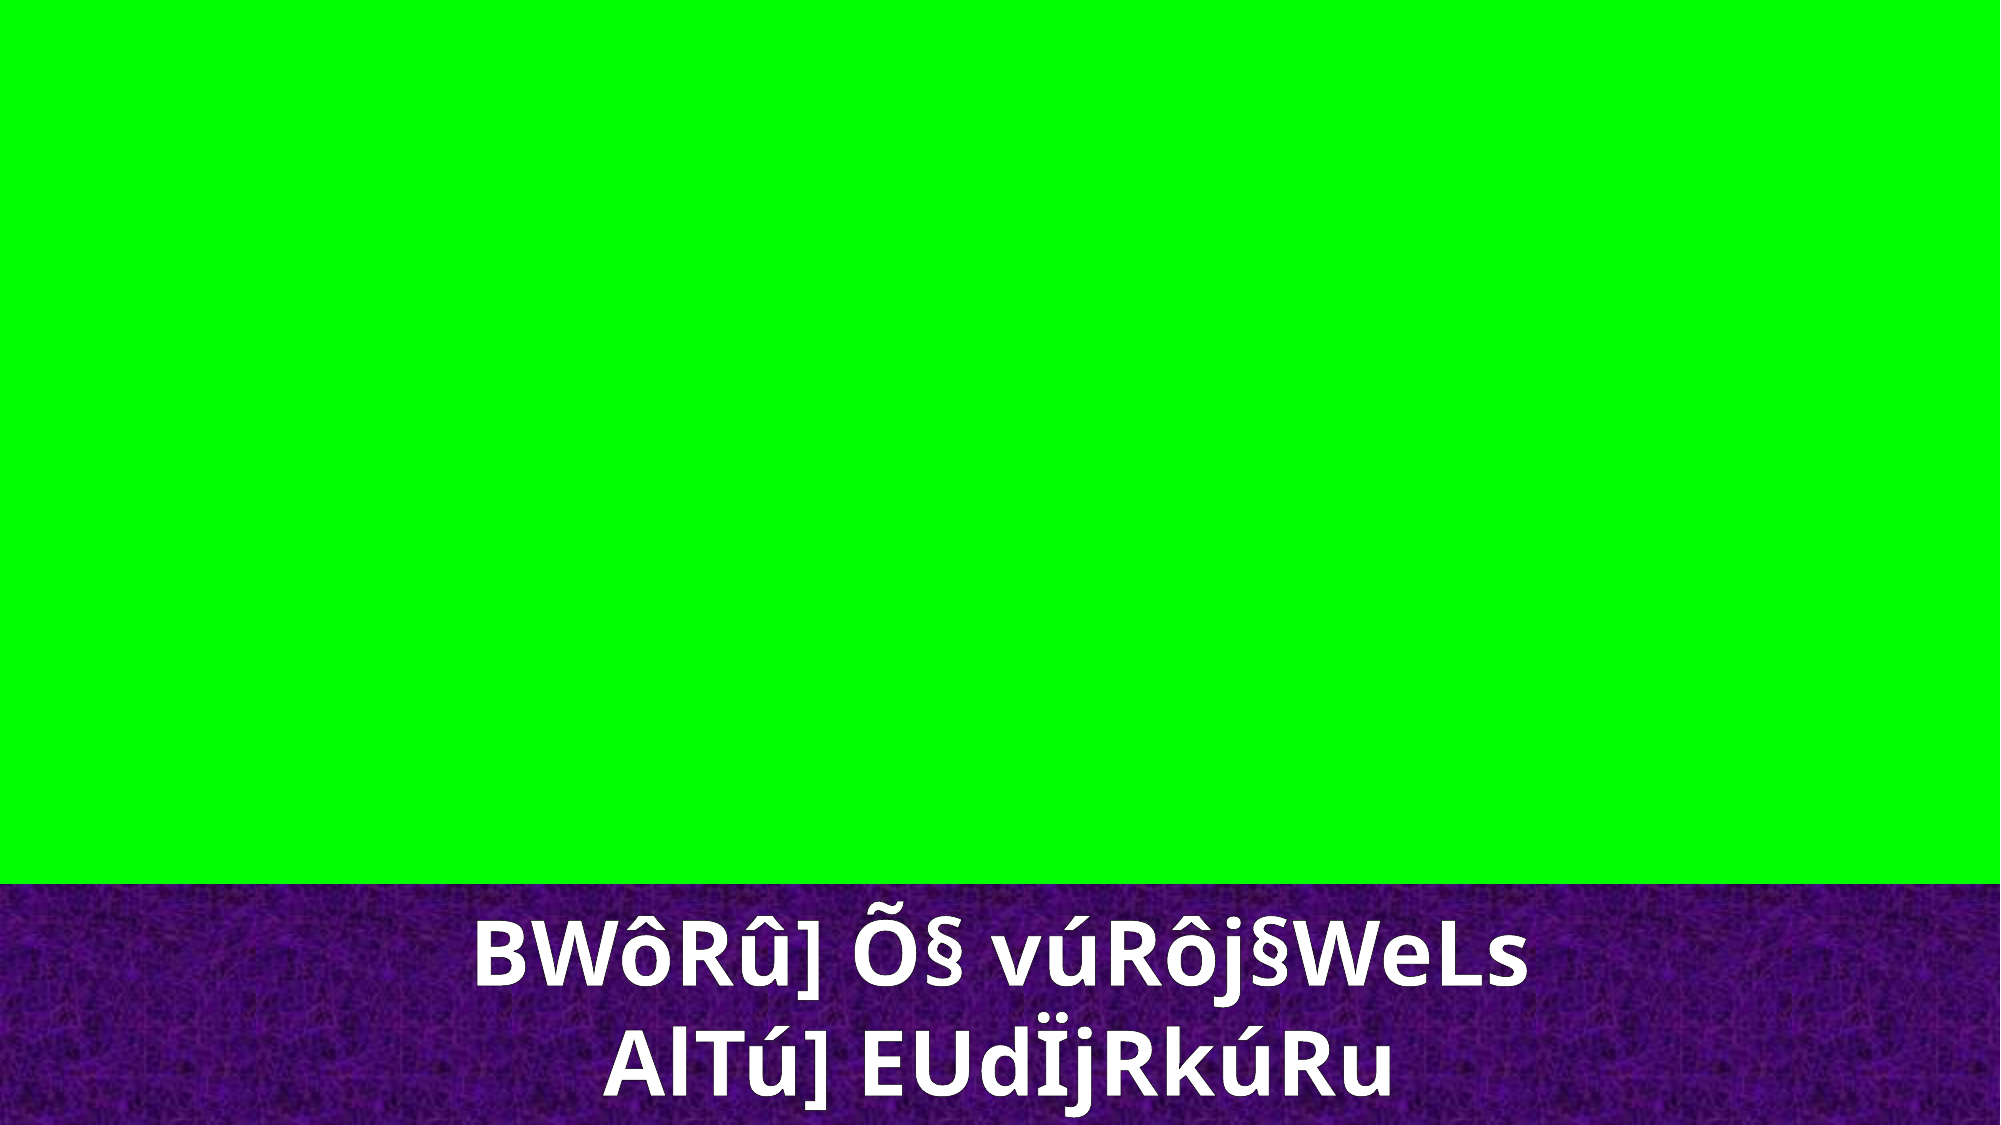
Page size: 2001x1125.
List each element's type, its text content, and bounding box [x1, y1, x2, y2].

text_box BWôRû] Õ§ vúRôj§WeLs AlTú] EUdÏjRkúRu [0, 886, 2000, 1122]
